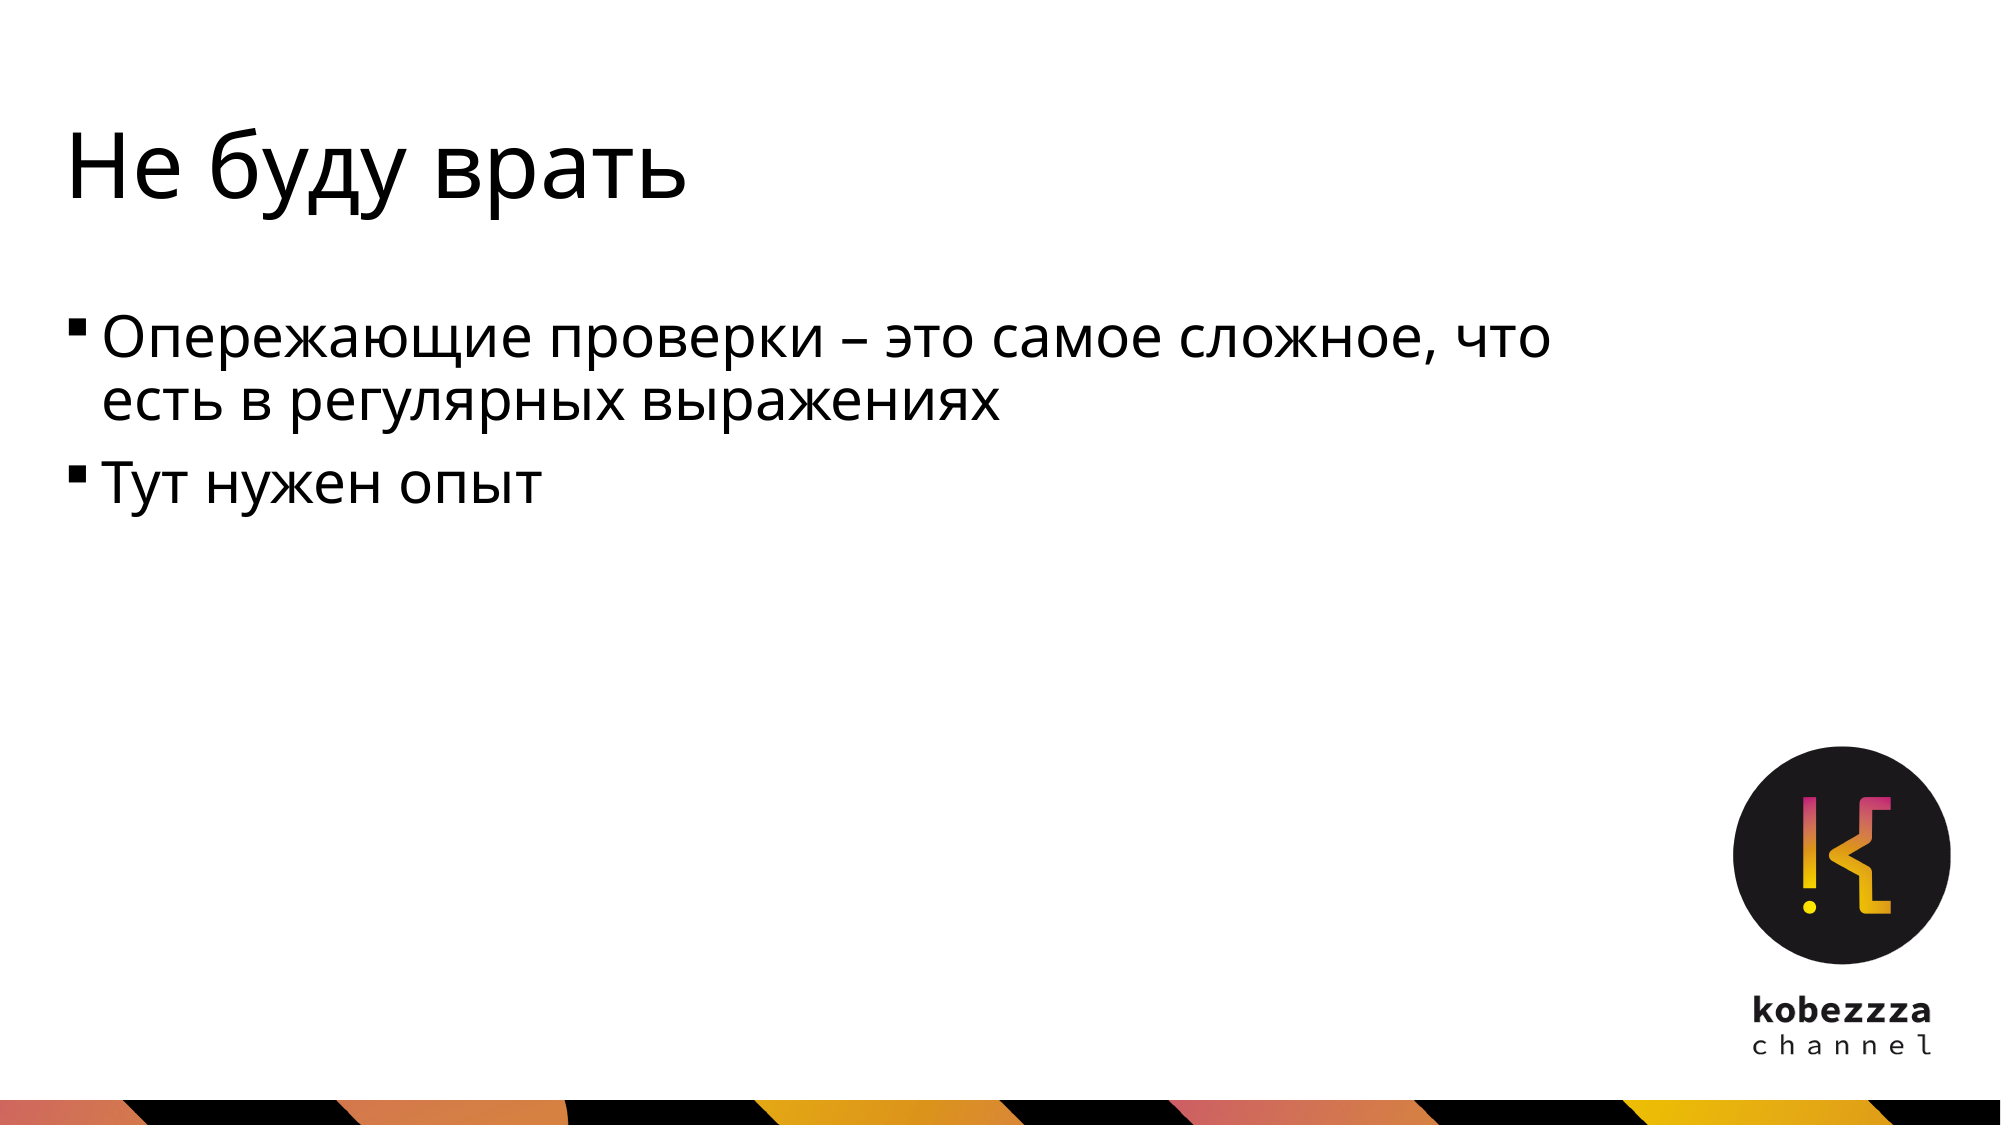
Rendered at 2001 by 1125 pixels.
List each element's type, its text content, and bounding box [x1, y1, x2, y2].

list Опережающие проверки – это самое сложное, что есть в регулярных выражениях Тут нужен опыт [49, 299, 1695, 1014]
picture [0, 0, 2001, 1125]
title Не буду врать [49, 59, 1913, 278]
